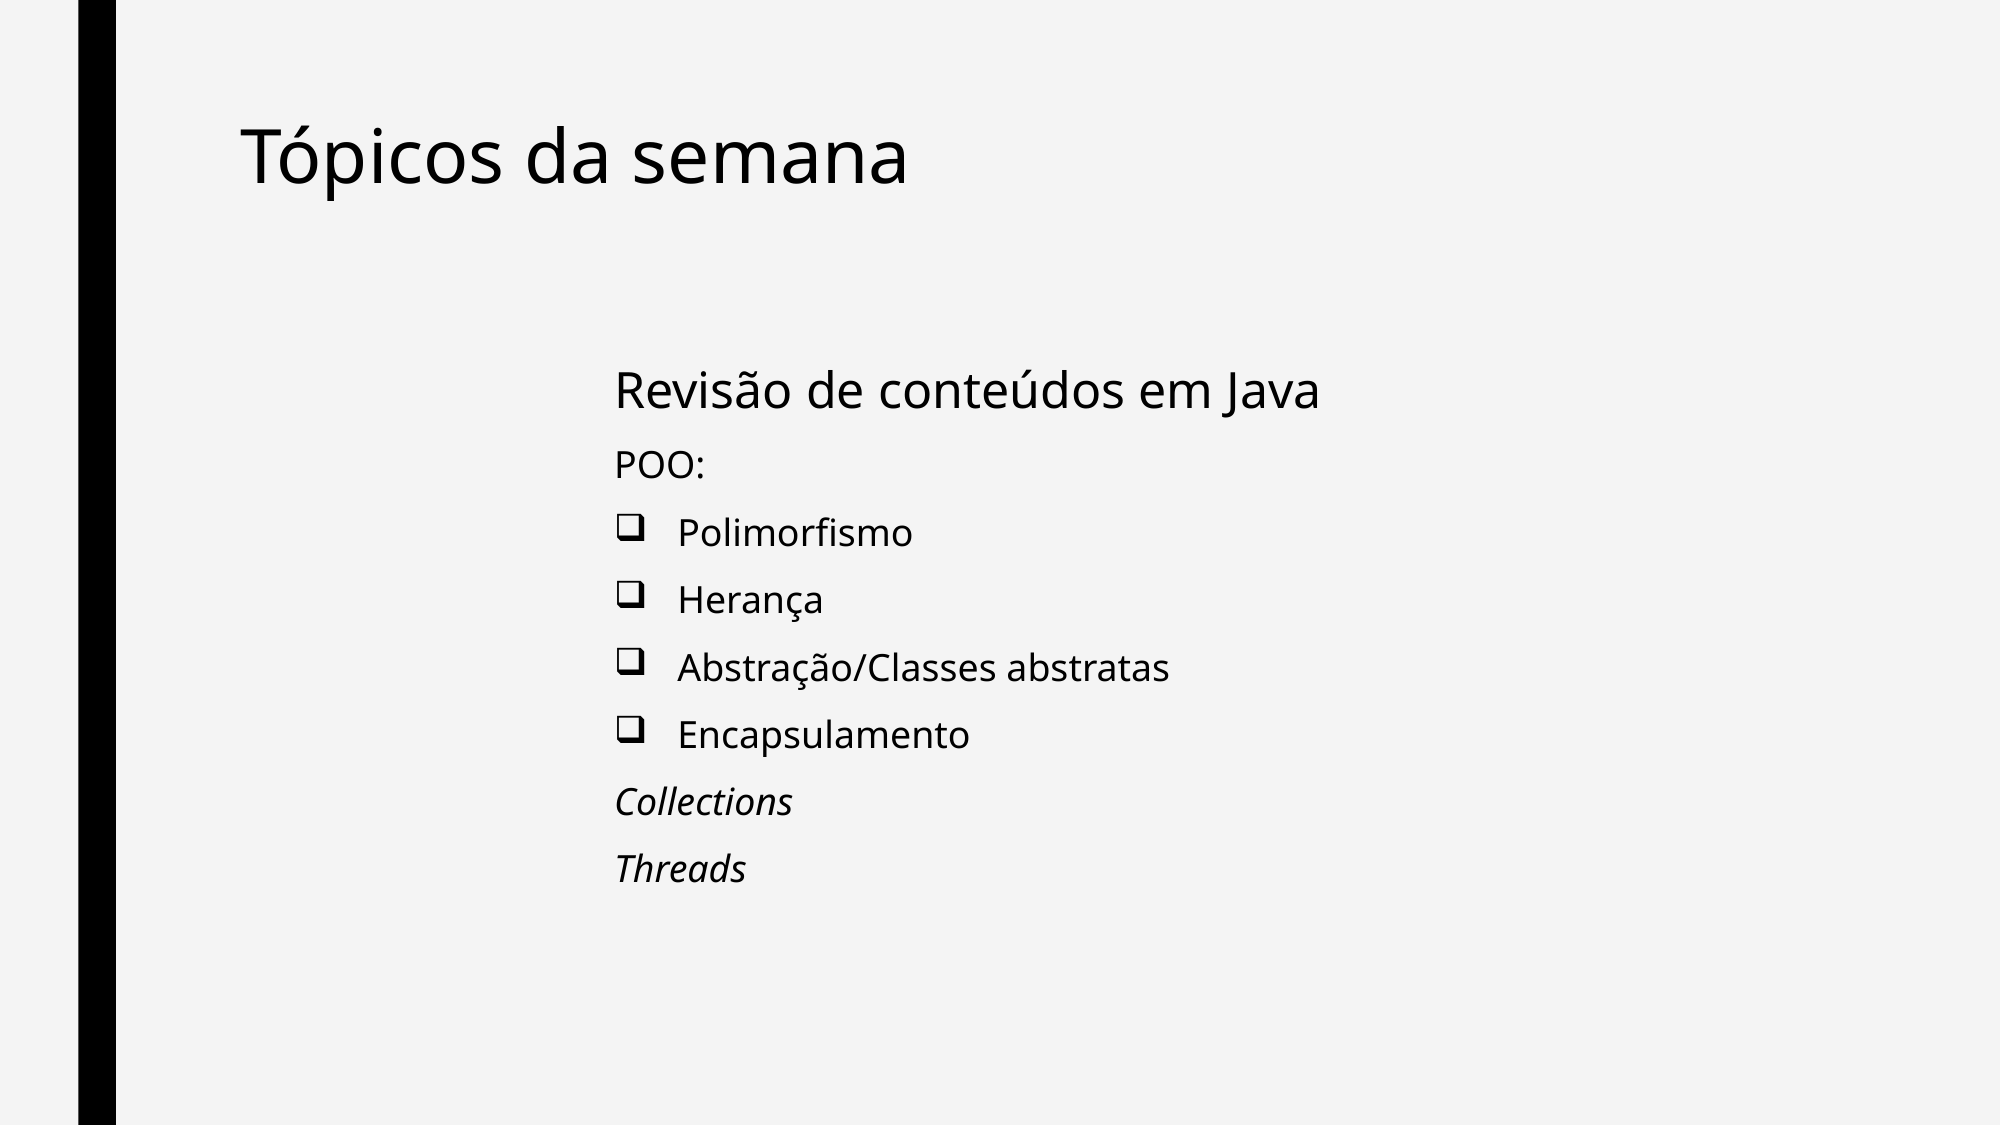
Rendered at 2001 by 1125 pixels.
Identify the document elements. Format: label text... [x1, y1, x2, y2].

list Revisão de conteúdos em Java POO: Polimorfismo Herança Abstração/Classes abstratas Encapsulamento Collections Threads [599, 356, 1426, 944]
title Tópicos da semana [225, 112, 1800, 357]
